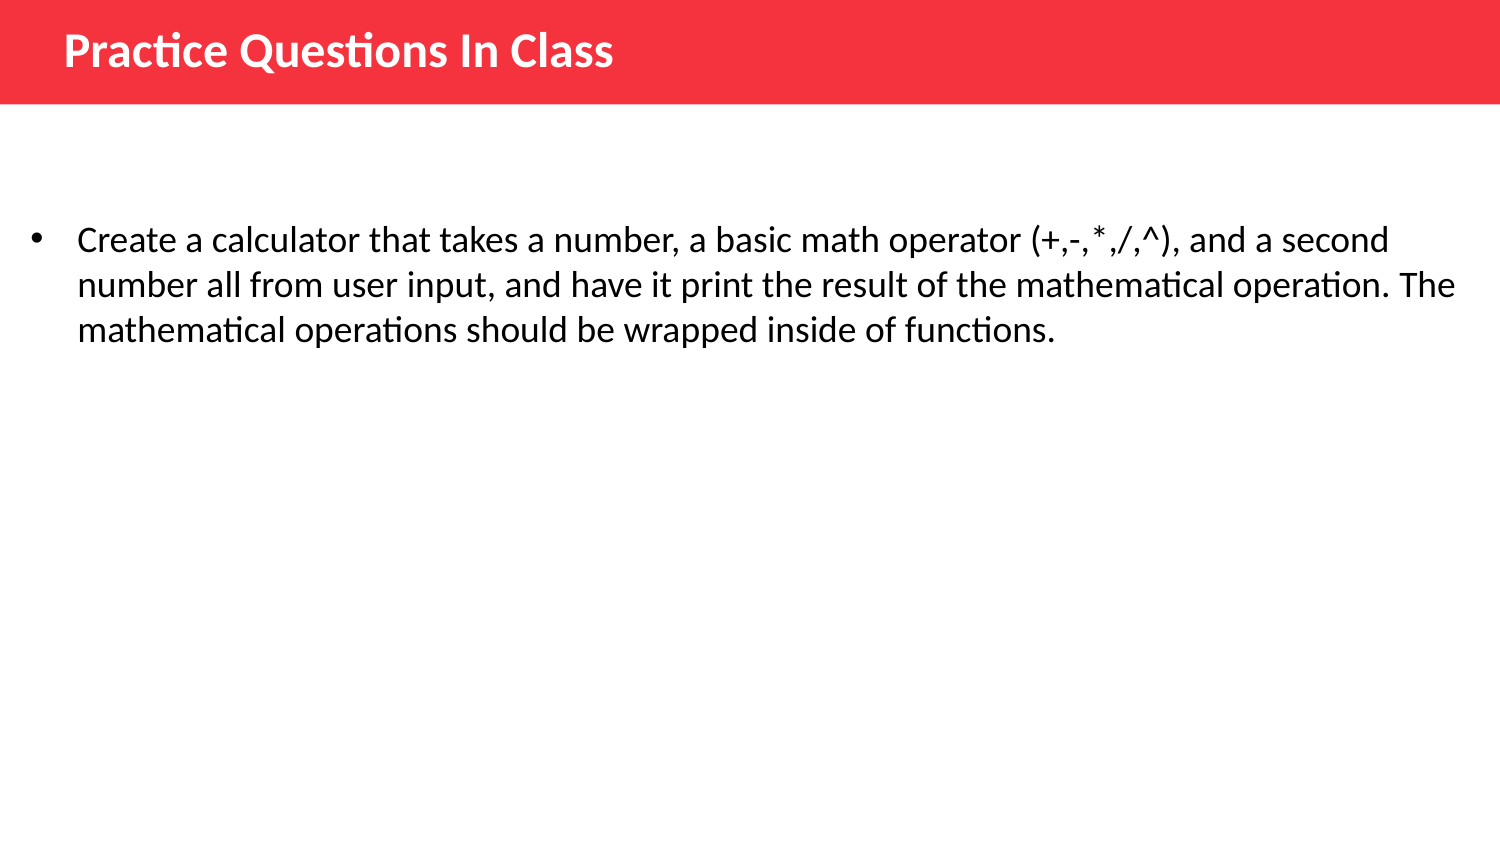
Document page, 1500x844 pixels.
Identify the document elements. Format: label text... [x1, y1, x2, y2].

text_box Practice Questions In Class [63, 15, 1203, 80]
text_box Create a calculator that takes a number, a basic math operator (+,-,*,/,^), and a second number all from user input, and have it print the result of the mathematical operation. The mathematical operations should be wrapped inside of functions. [15, 110, 1484, 829]
text_box [0, 0, 1500, 105]
